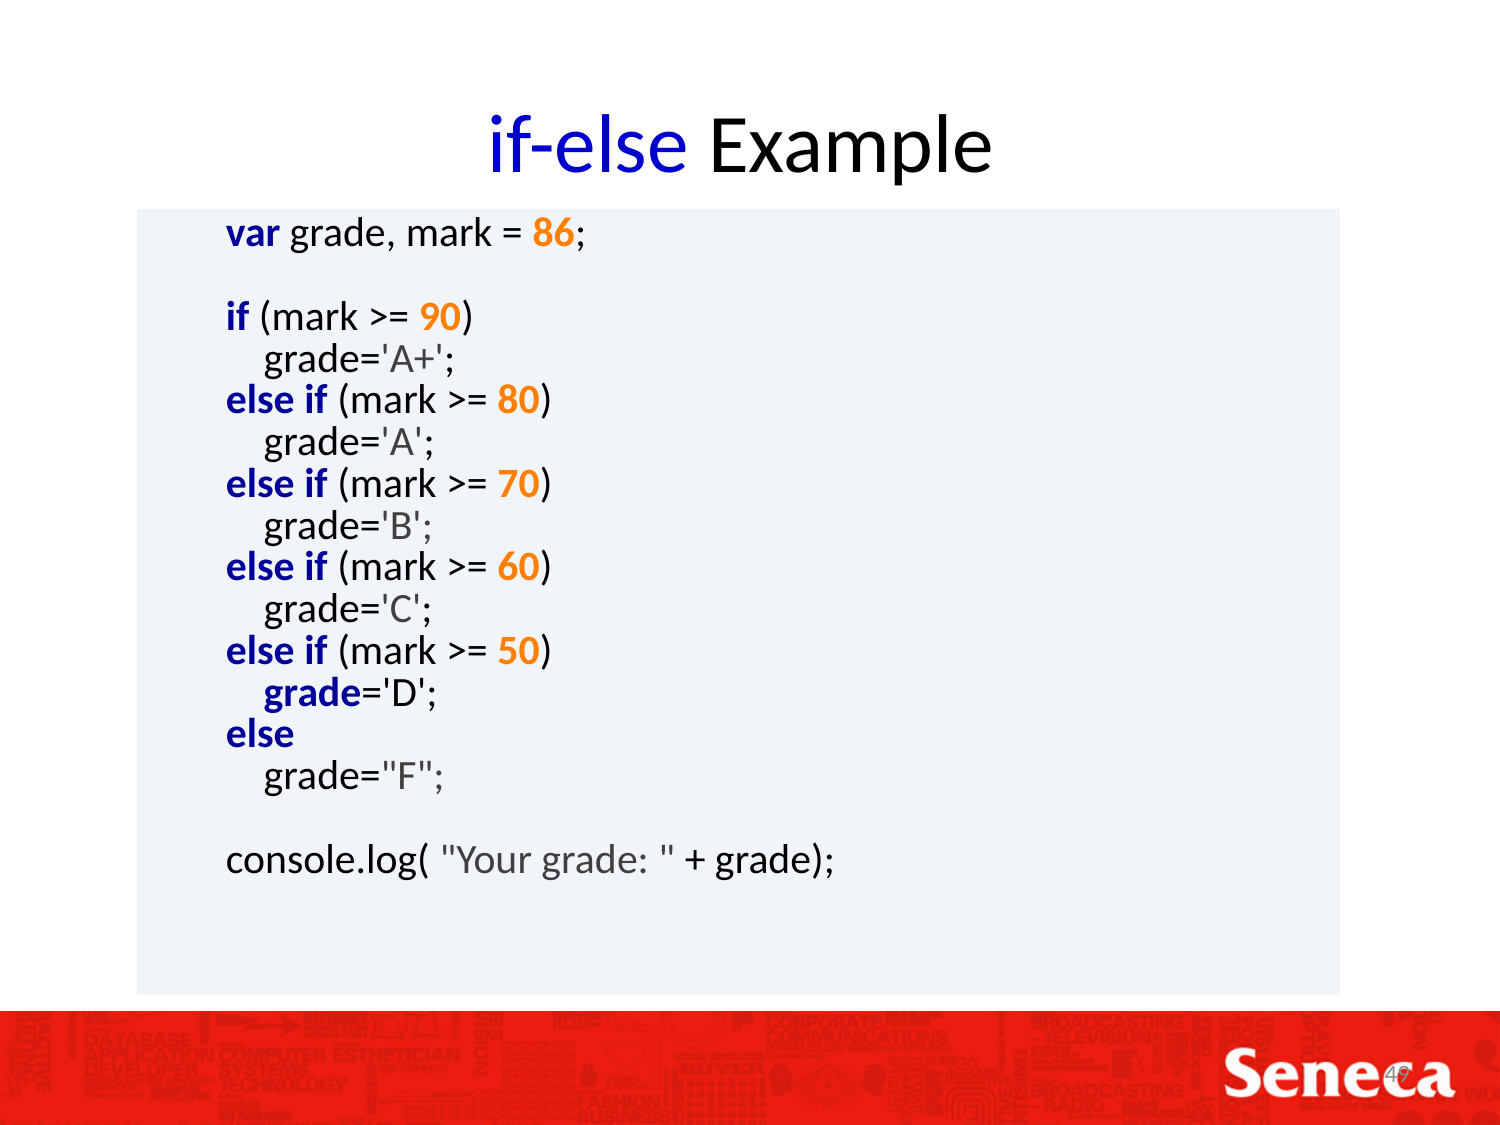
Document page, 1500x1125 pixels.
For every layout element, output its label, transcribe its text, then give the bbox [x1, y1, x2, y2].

table_header var grade, mark = 86; if (mark >= 90) grade='A+'; else if (mark >= 80) grade='A'; else if (mark >= 70) grade='B'; else if (mark >= 60) grade='C'; else if (mark >= 50) grade='D'; else grade="F"; console.log( "Your grade: " + grade); [137, 209, 1340, 995]
title if-else Example [75, 45, 1425, 233]
picture [0, 1011, 1500, 1125]
slide_number 49 [1074, 1042, 1425, 1103]
